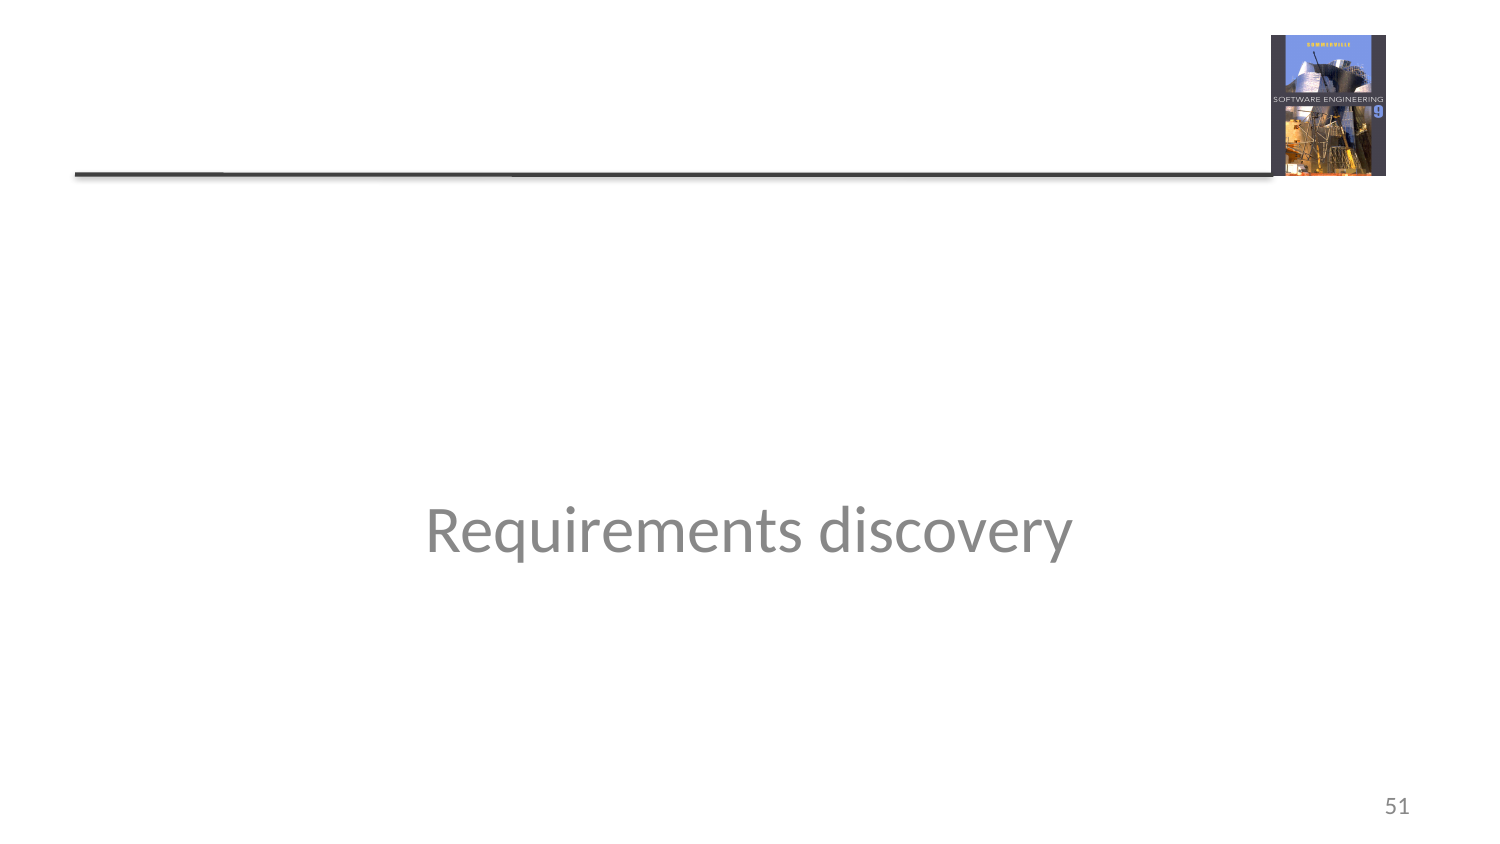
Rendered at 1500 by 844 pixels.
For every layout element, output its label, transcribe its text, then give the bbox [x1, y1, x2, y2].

picture [1271, 35, 1386, 176]
slide_number ‹#› [1074, 782, 1425, 827]
subtitle Requirements discovery [225, 478, 1275, 694]
